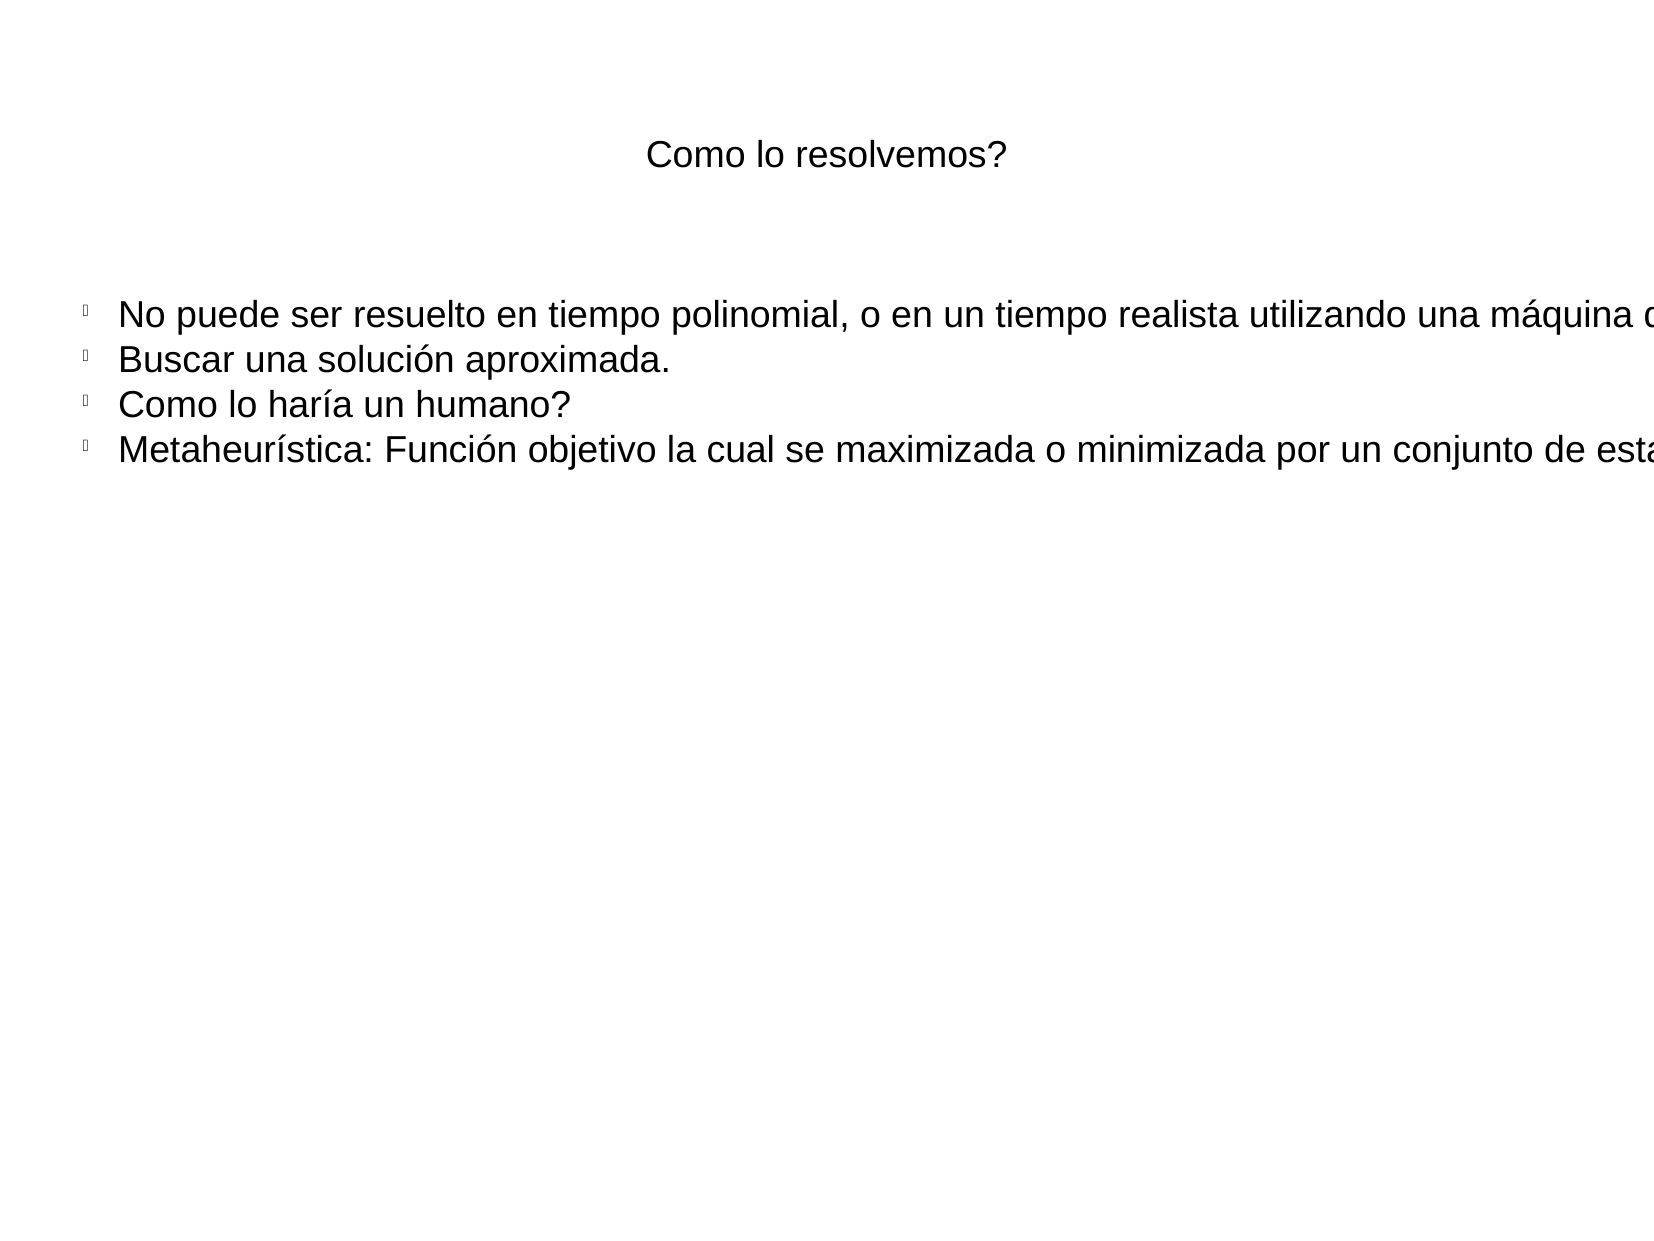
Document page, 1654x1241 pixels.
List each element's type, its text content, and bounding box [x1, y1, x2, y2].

text_box Como lo resolvemos? [82, 49, 1571, 257]
text_box No puede ser resuelto en tiempo polinomial, o en un tiempo realista utilizando una máquina de Turing no determinista. Buscar una solución aproximada. Como lo haría un humano? Metaheurística: Función objetivo la cual se maximizada o minimizada por un conjunto de estados, al cual se le llama espacio de búsqueda. [82, 290, 1538, 1010]
